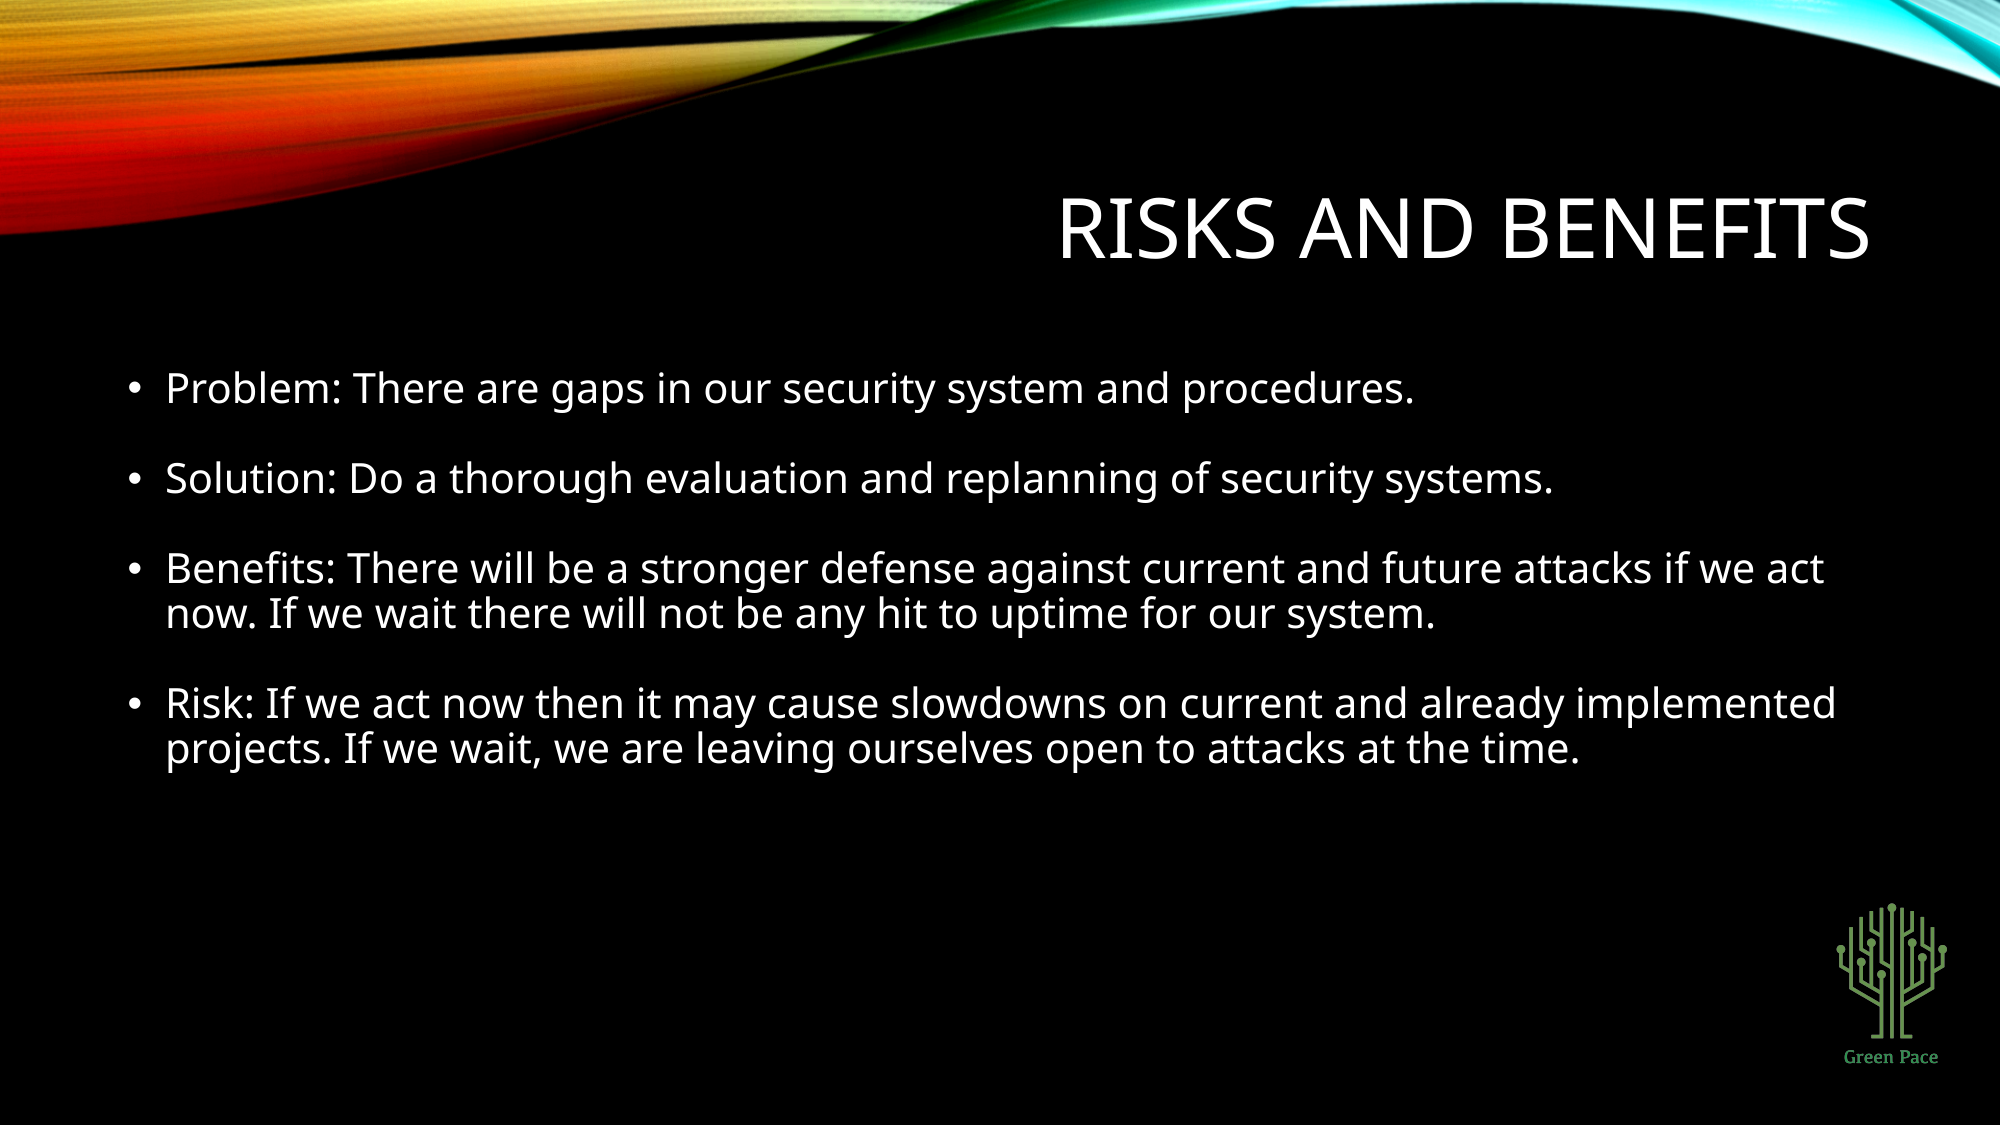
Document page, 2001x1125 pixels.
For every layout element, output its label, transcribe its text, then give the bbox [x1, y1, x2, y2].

list Problem: There are gaps in our security system and procedures. Solution: Do a thorough evaluation and replanning of security systems. Benefits: There will be a stronger defense against current and future attacks if we act now. If we wait there will not be any hit to uptime for our system. Risk: If we act now then it may cause slowdowns on current and already implemented projects. If we wait, we are leaving ourselves open to attacks at the time. [112, 360, 1888, 1021]
title RISKS AND BENEFITS [474, 125, 1888, 338]
picture [0, 0, 2000, 237]
picture [1817, 892, 1964, 1082]
